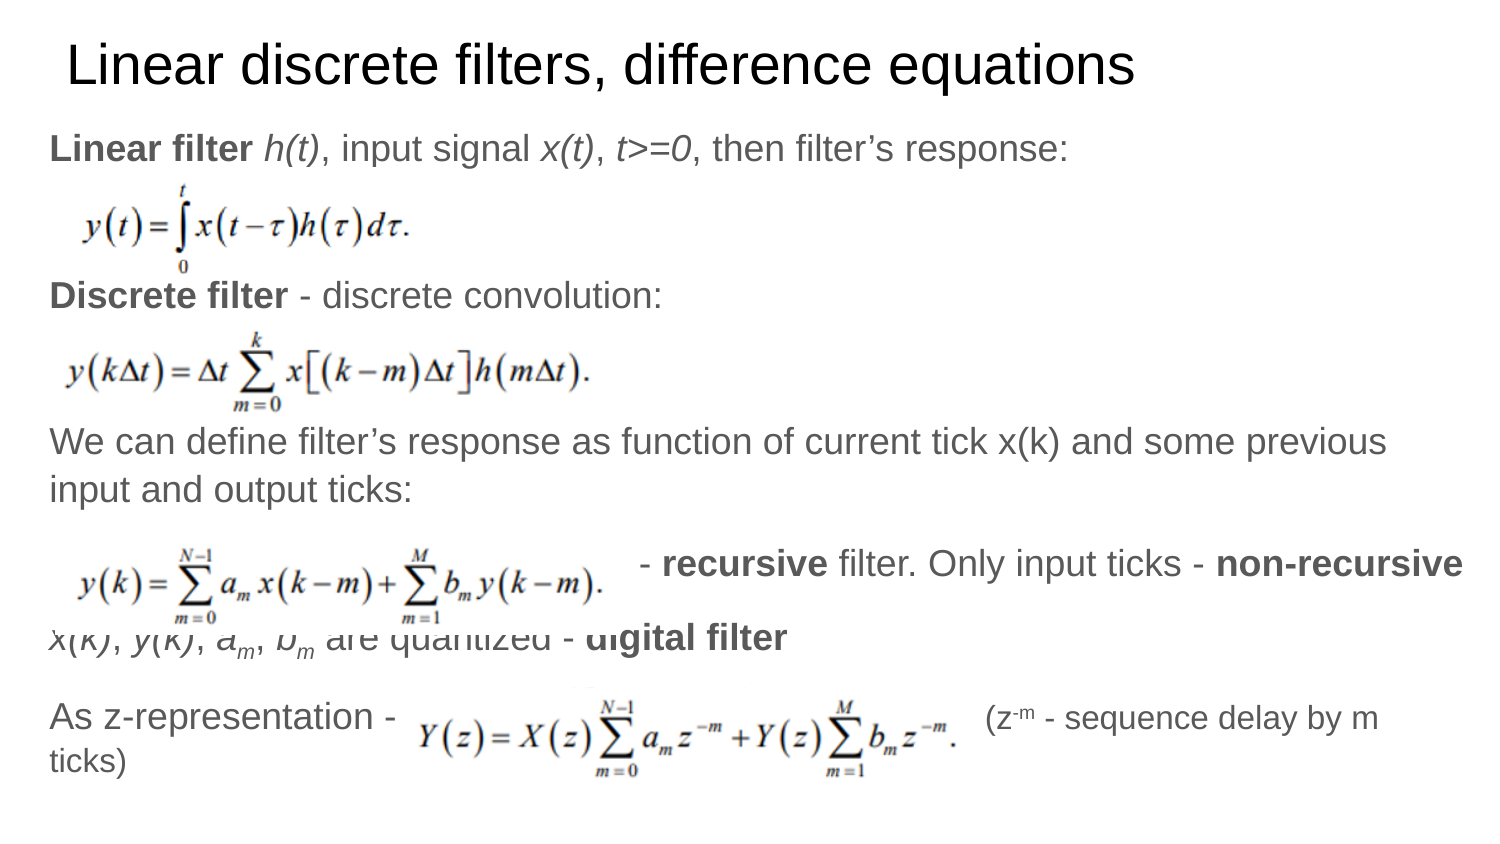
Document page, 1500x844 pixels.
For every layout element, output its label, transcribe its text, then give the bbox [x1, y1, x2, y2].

picture [50, 327, 604, 423]
picture [50, 167, 423, 280]
list Linear filter h(t), input signal x(t), t>=0, then filter’s response: Discrete filter - discrete convolution: We can define filter’s response as function of current tick x(k) and some previous input and output ticks: - recursive filter. Only input ticks - non-recursive x(k), y(k), am, bm are quantized - digital filter As z-representation - (z-m - sequence delay by m ticks) [34, 106, 1482, 824]
picture [54, 532, 617, 636]
picture [408, 686, 968, 790]
title Linear discrete filters, difference equations [51, 18, 1449, 106]
